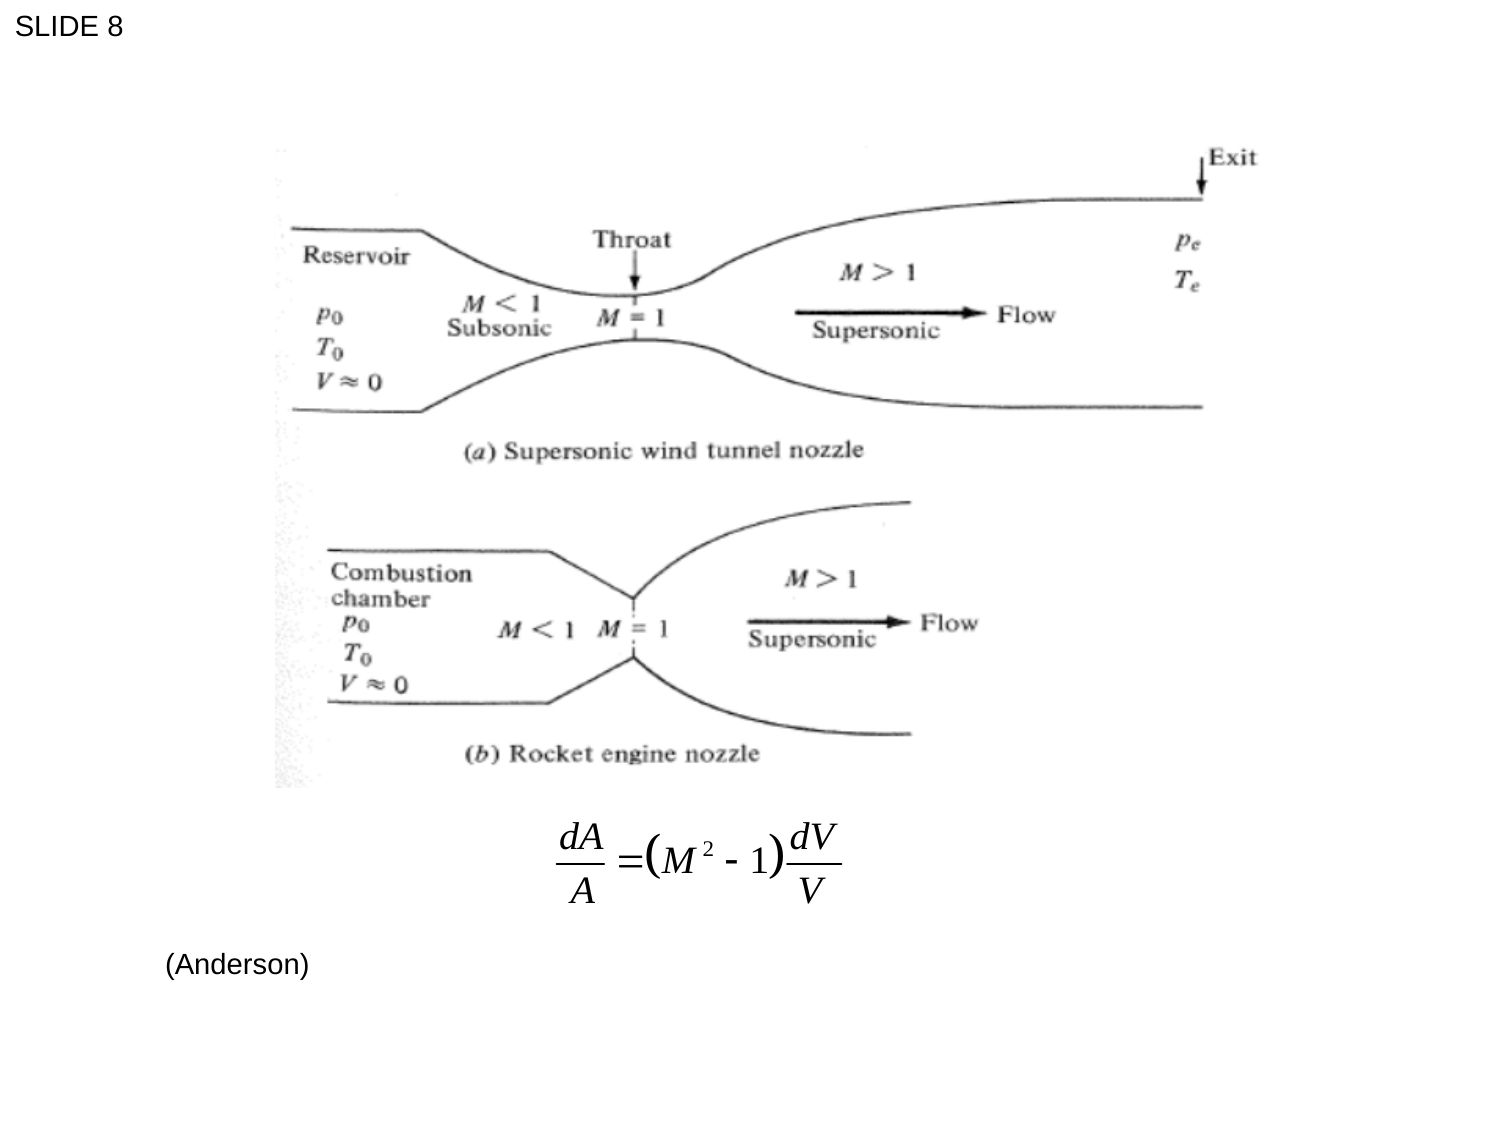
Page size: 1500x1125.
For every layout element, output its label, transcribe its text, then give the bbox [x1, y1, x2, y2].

list (Anderson) [149, 937, 401, 1013]
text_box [549, 812, 851, 913]
picture [274, 124, 1288, 788]
